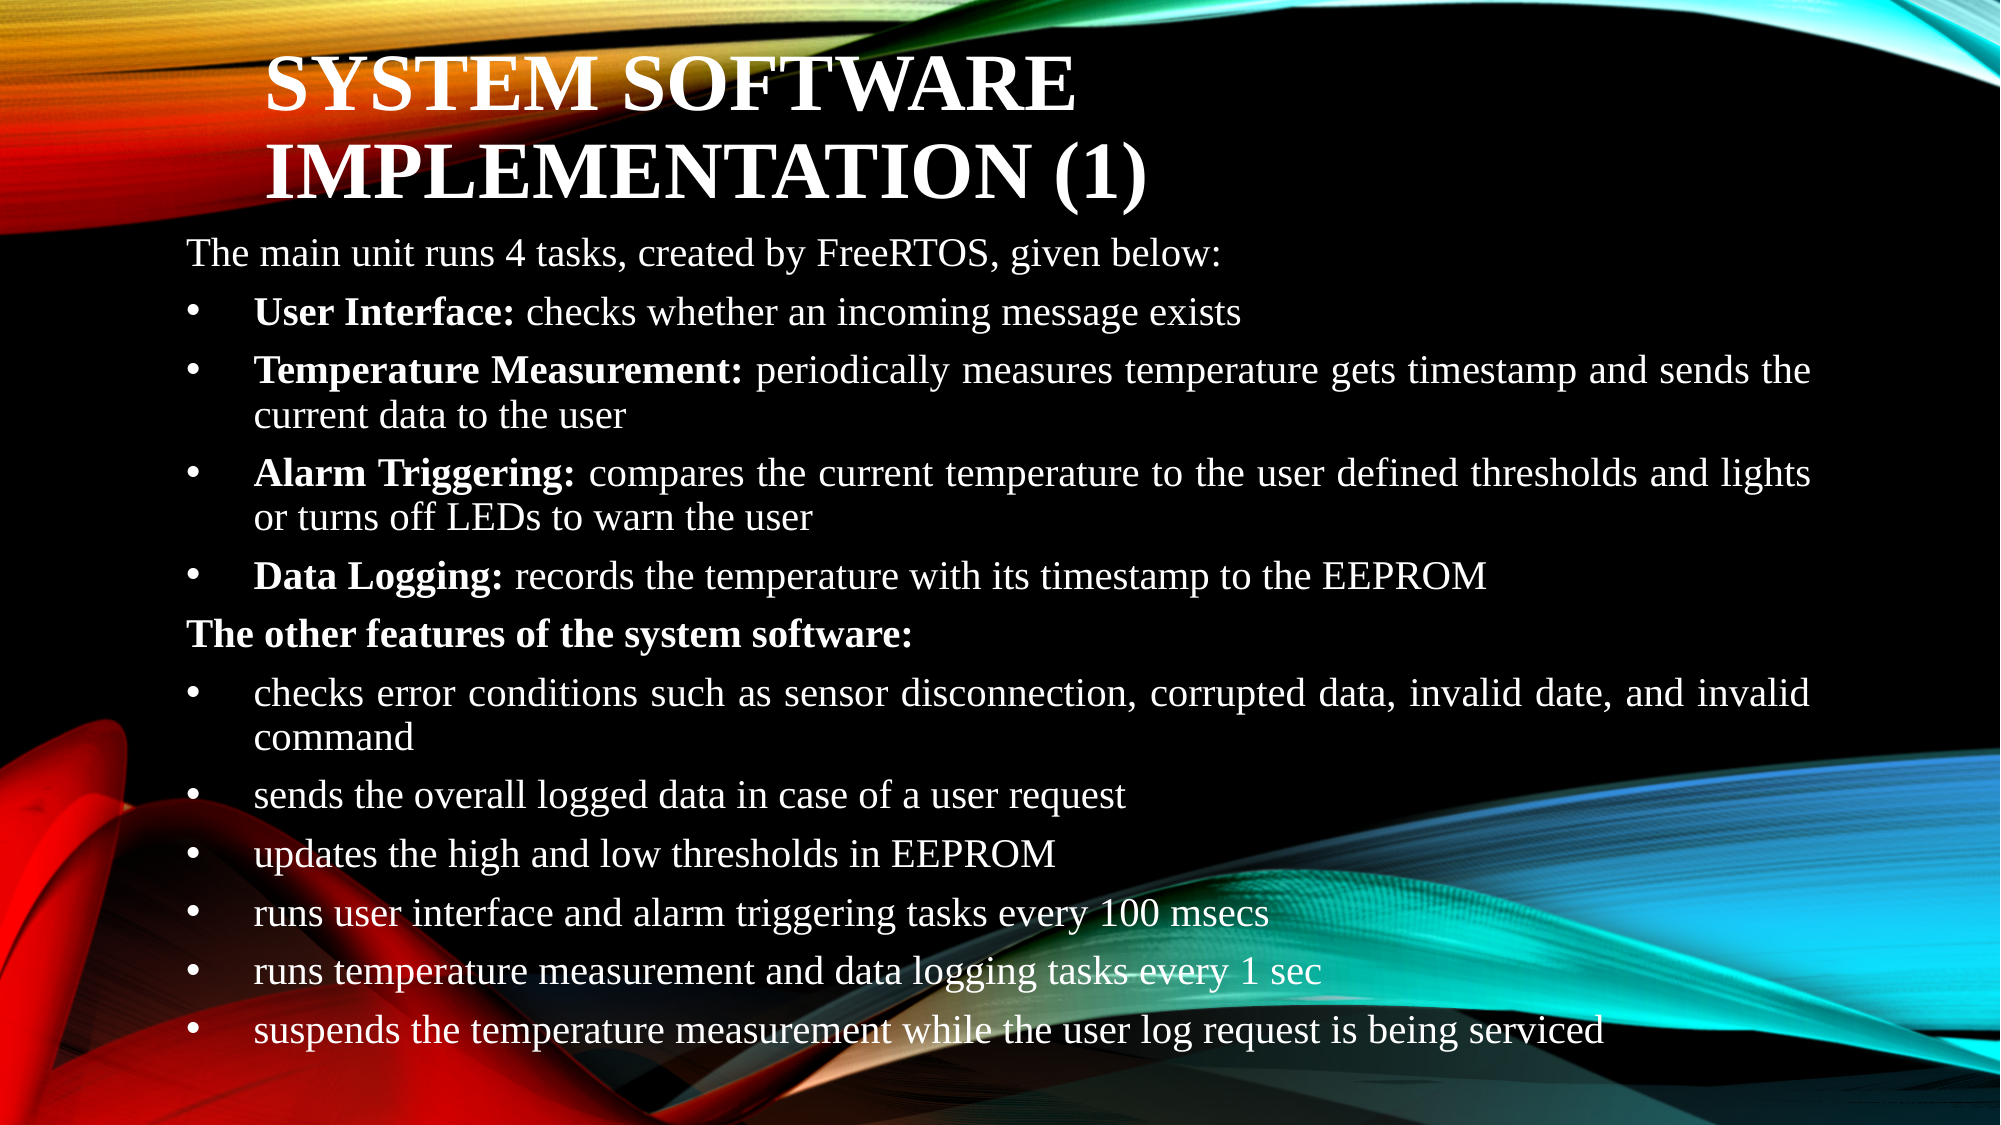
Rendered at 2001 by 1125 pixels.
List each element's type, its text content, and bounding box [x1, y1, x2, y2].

title SYSTEM SOFTWARE IMPLEMENTATION (1) [249, 32, 1750, 224]
picture [0, 0, 2000, 237]
picture [0, 717, 2000, 1125]
subtitle The main unit runs 4 tasks, created by FreeRTOS, given below: User Interface: checks whether an incoming message exists Temperature Measurement: periodically measures temperature gets timestamp and sends the current data to the user Alarm Triggering: compares the current temperature to the user defined thresholds and lights or turns off LEDs to warn the user Data Logging: records the temperature with its timestamp to the EEPROM The other features of the system software: checks error conditions such as sensor disconnection, corrupted data, invalid date, and invalid command sends the overall logged data in case of a user request updates the high and low thresholds in EEPROM runs user interface and alarm triggering tasks every 100 msecs runs temperature measurement and data logging tasks every 1 sec suspends the temperature measurement while the user log request is being serviced [170, 224, 1828, 1067]
